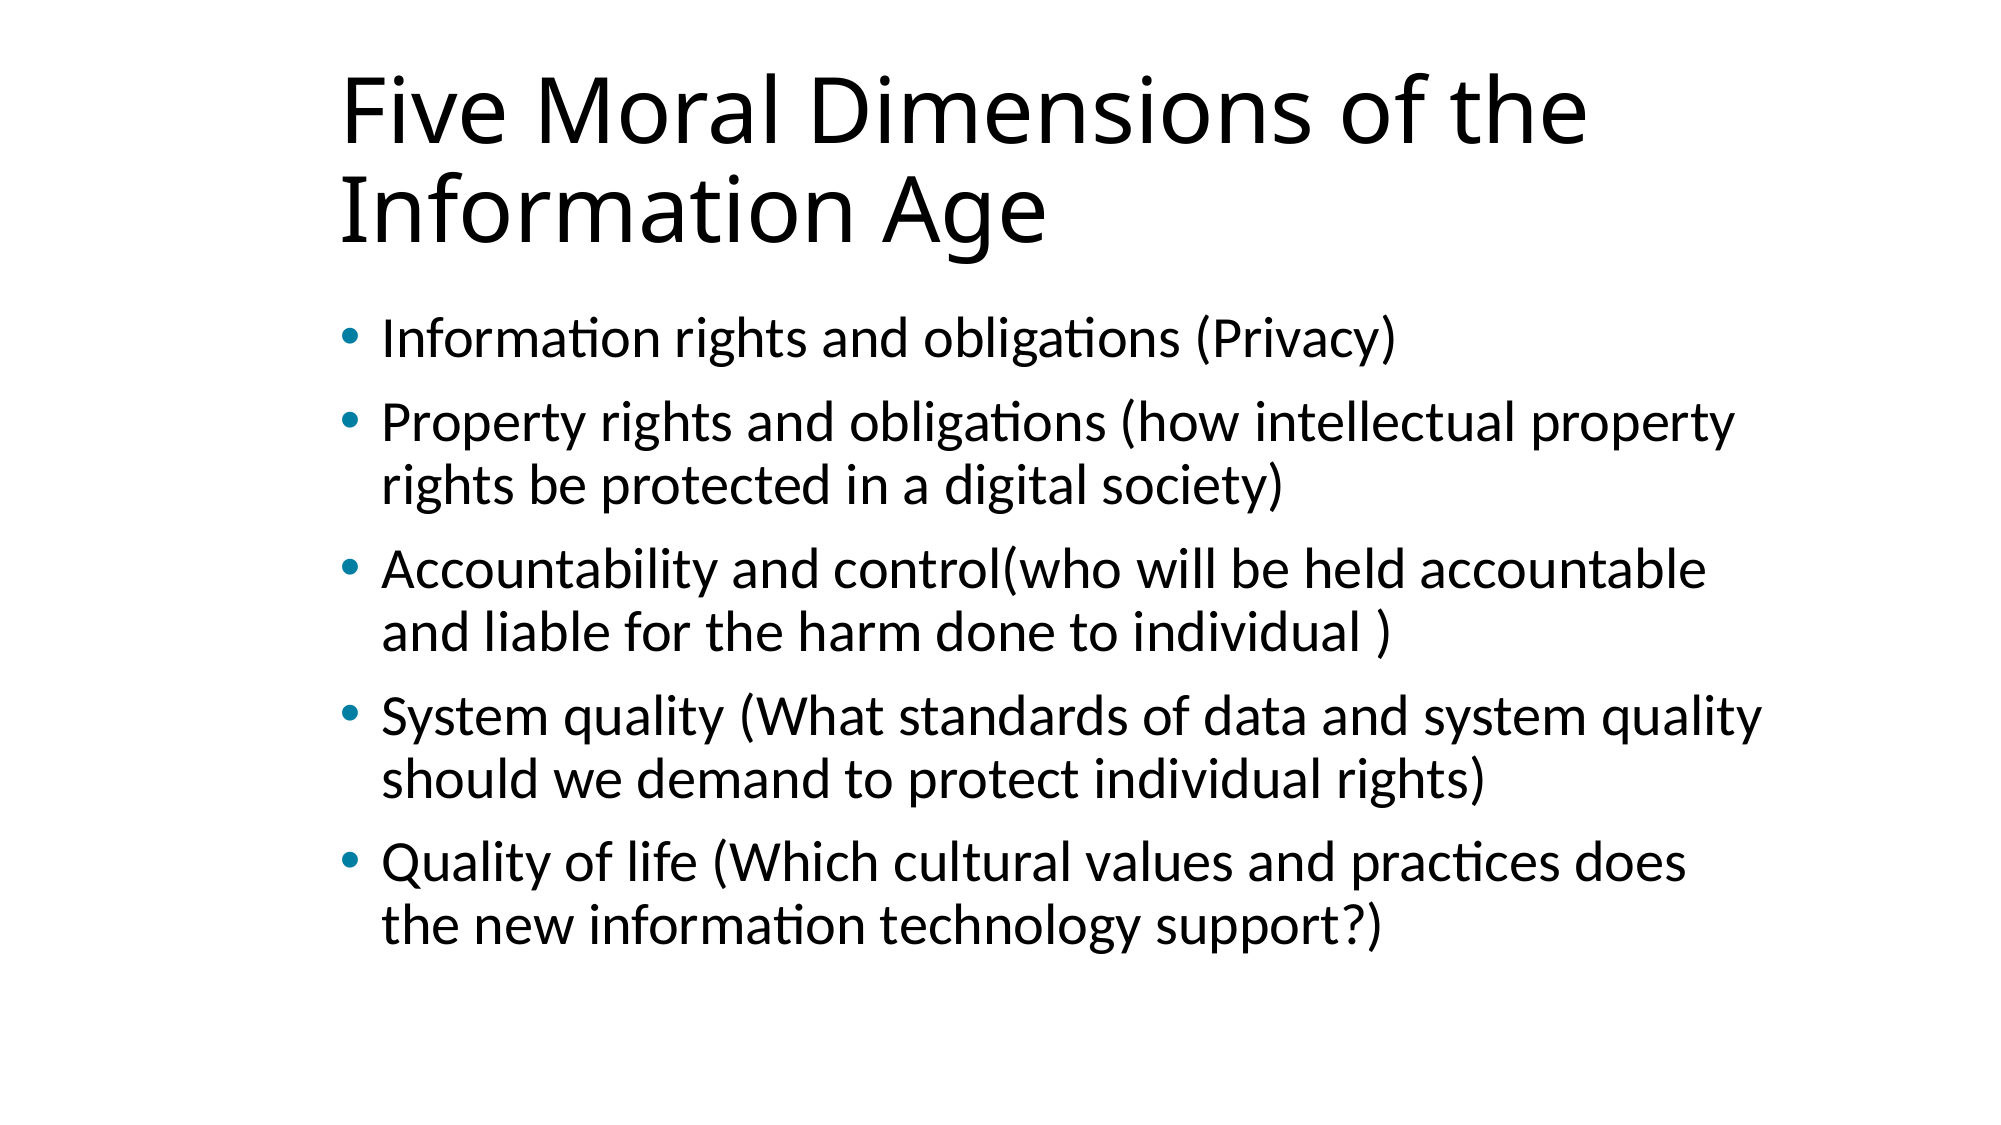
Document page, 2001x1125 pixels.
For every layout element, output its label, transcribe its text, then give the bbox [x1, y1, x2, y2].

title Five Moral Dimensions of the Information Age [324, 57, 1675, 270]
list Information rights and obligations (Privacy) Property rights and obligations (how intellectual property rights be protected in a digital society) Accountability and control(who will be held accountable and liable for the harm done to individual ) System quality (What standards of data and system quality should we demand to protect individual rights) Quality of life (Which cultural values and practices does the new information technology support?) [324, 299, 1782, 966]
